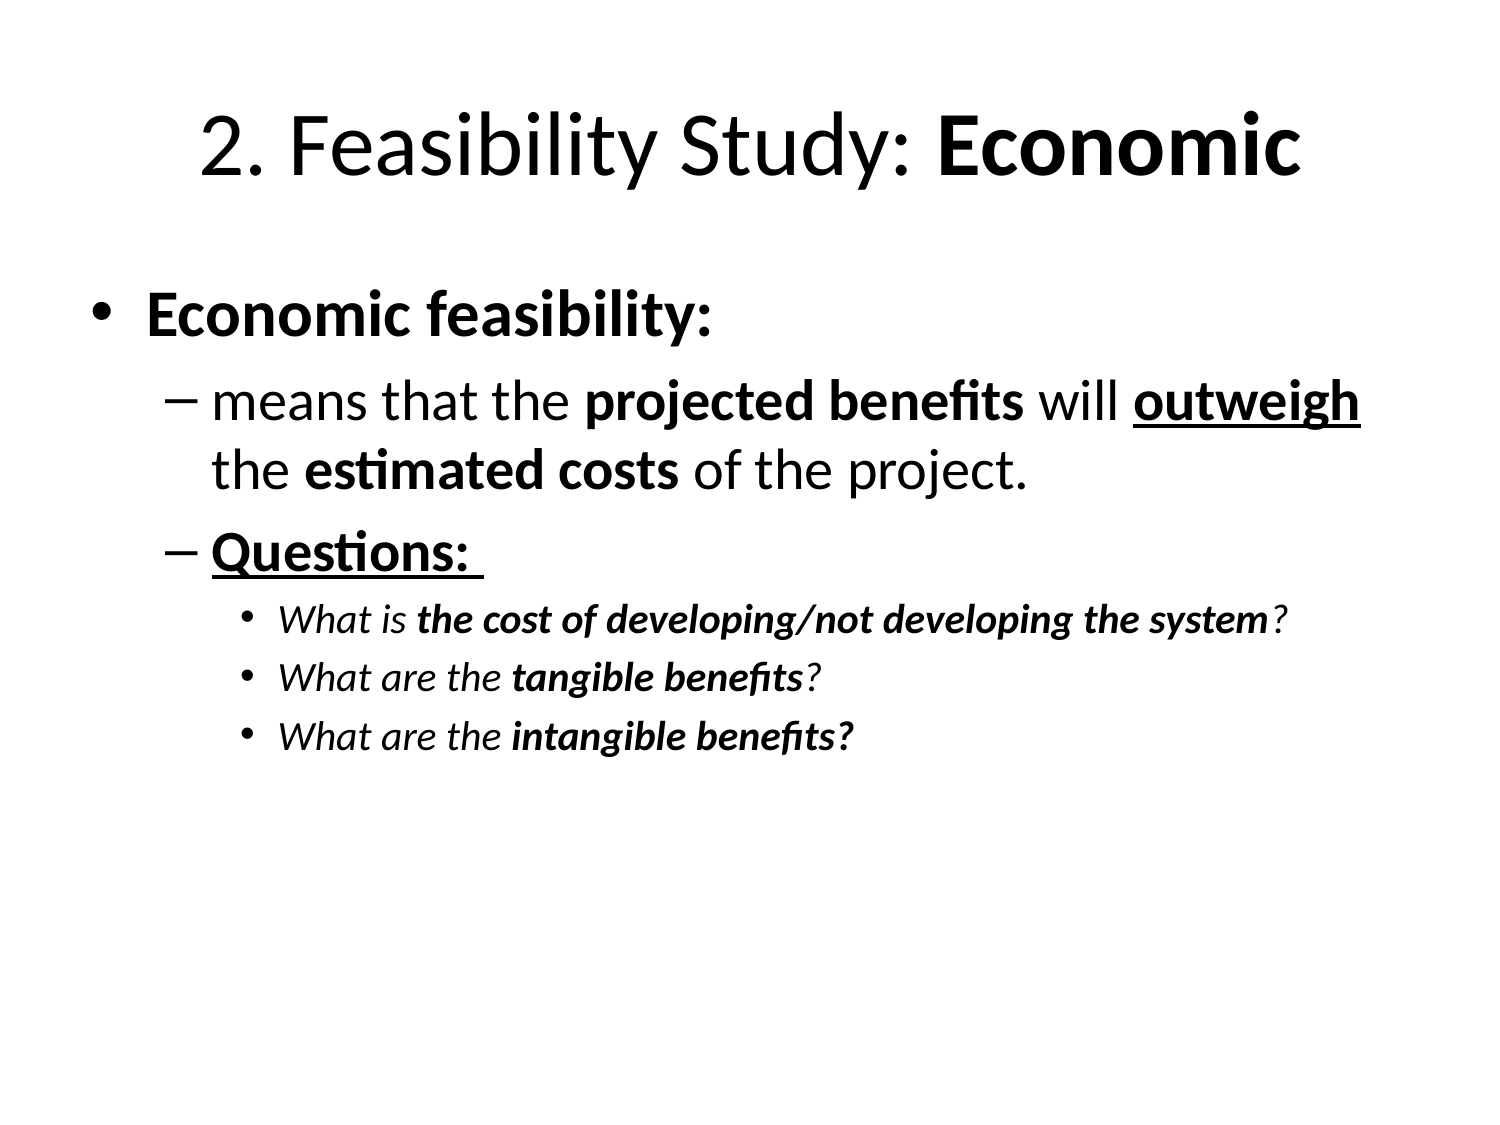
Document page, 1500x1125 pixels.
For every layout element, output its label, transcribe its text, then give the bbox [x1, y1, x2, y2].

title 2. Feasibility Study: Economic [75, 45, 1425, 233]
list Economic feasibility: means that the projected benefits will outweigh the estimated costs of the project. Questions: What is the cost of developing/not developing the system? What are the tangible benefits? What are the intangible benefits? [75, 262, 1425, 1005]
